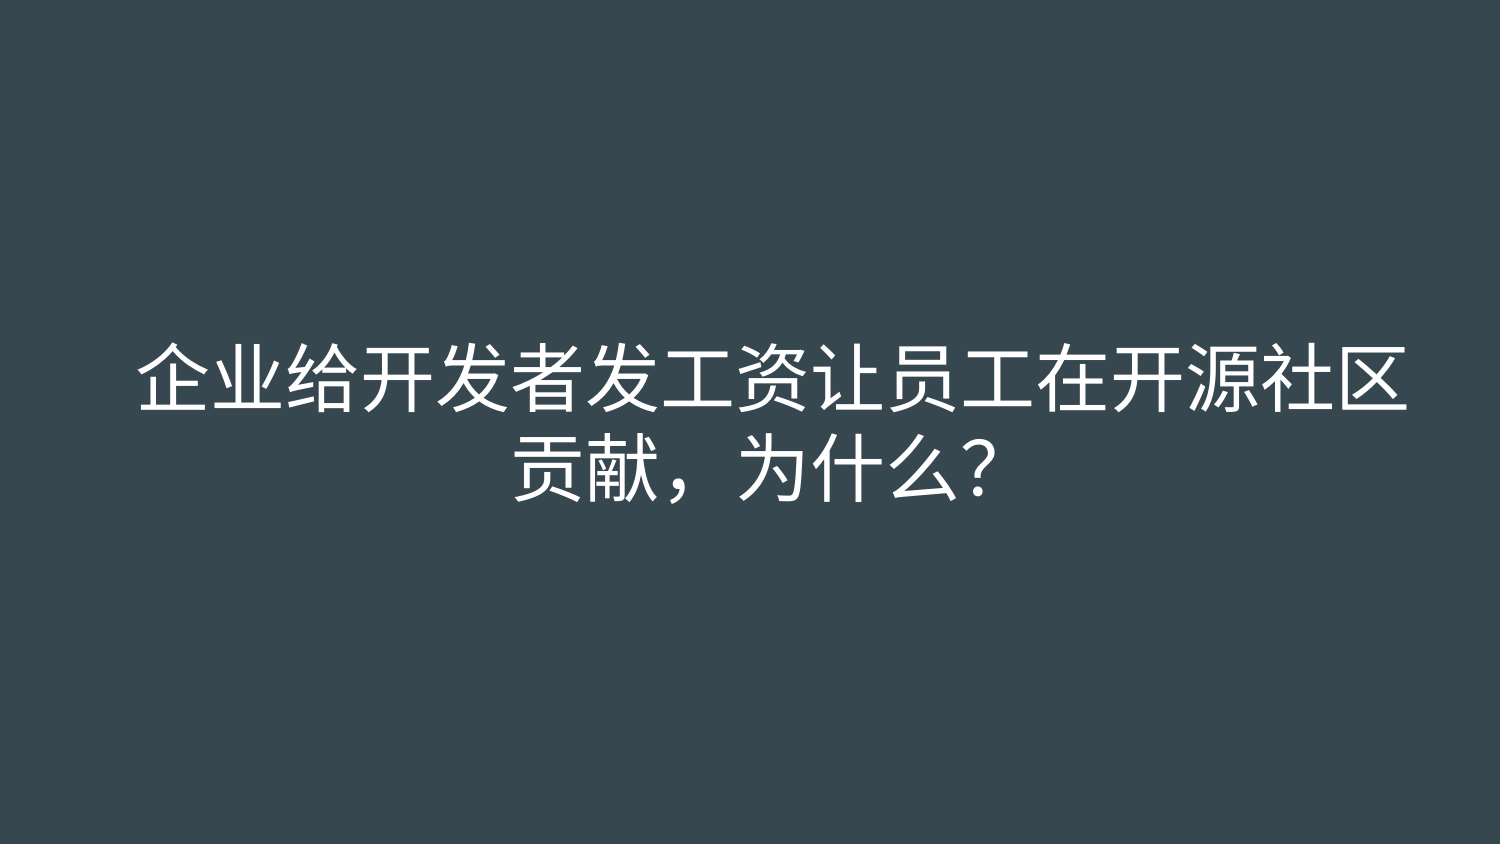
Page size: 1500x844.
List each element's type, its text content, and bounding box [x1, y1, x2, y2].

title 企业给开发者发工资让员工在开源社区贡献，为什么？ [115, 351, 1430, 493]
